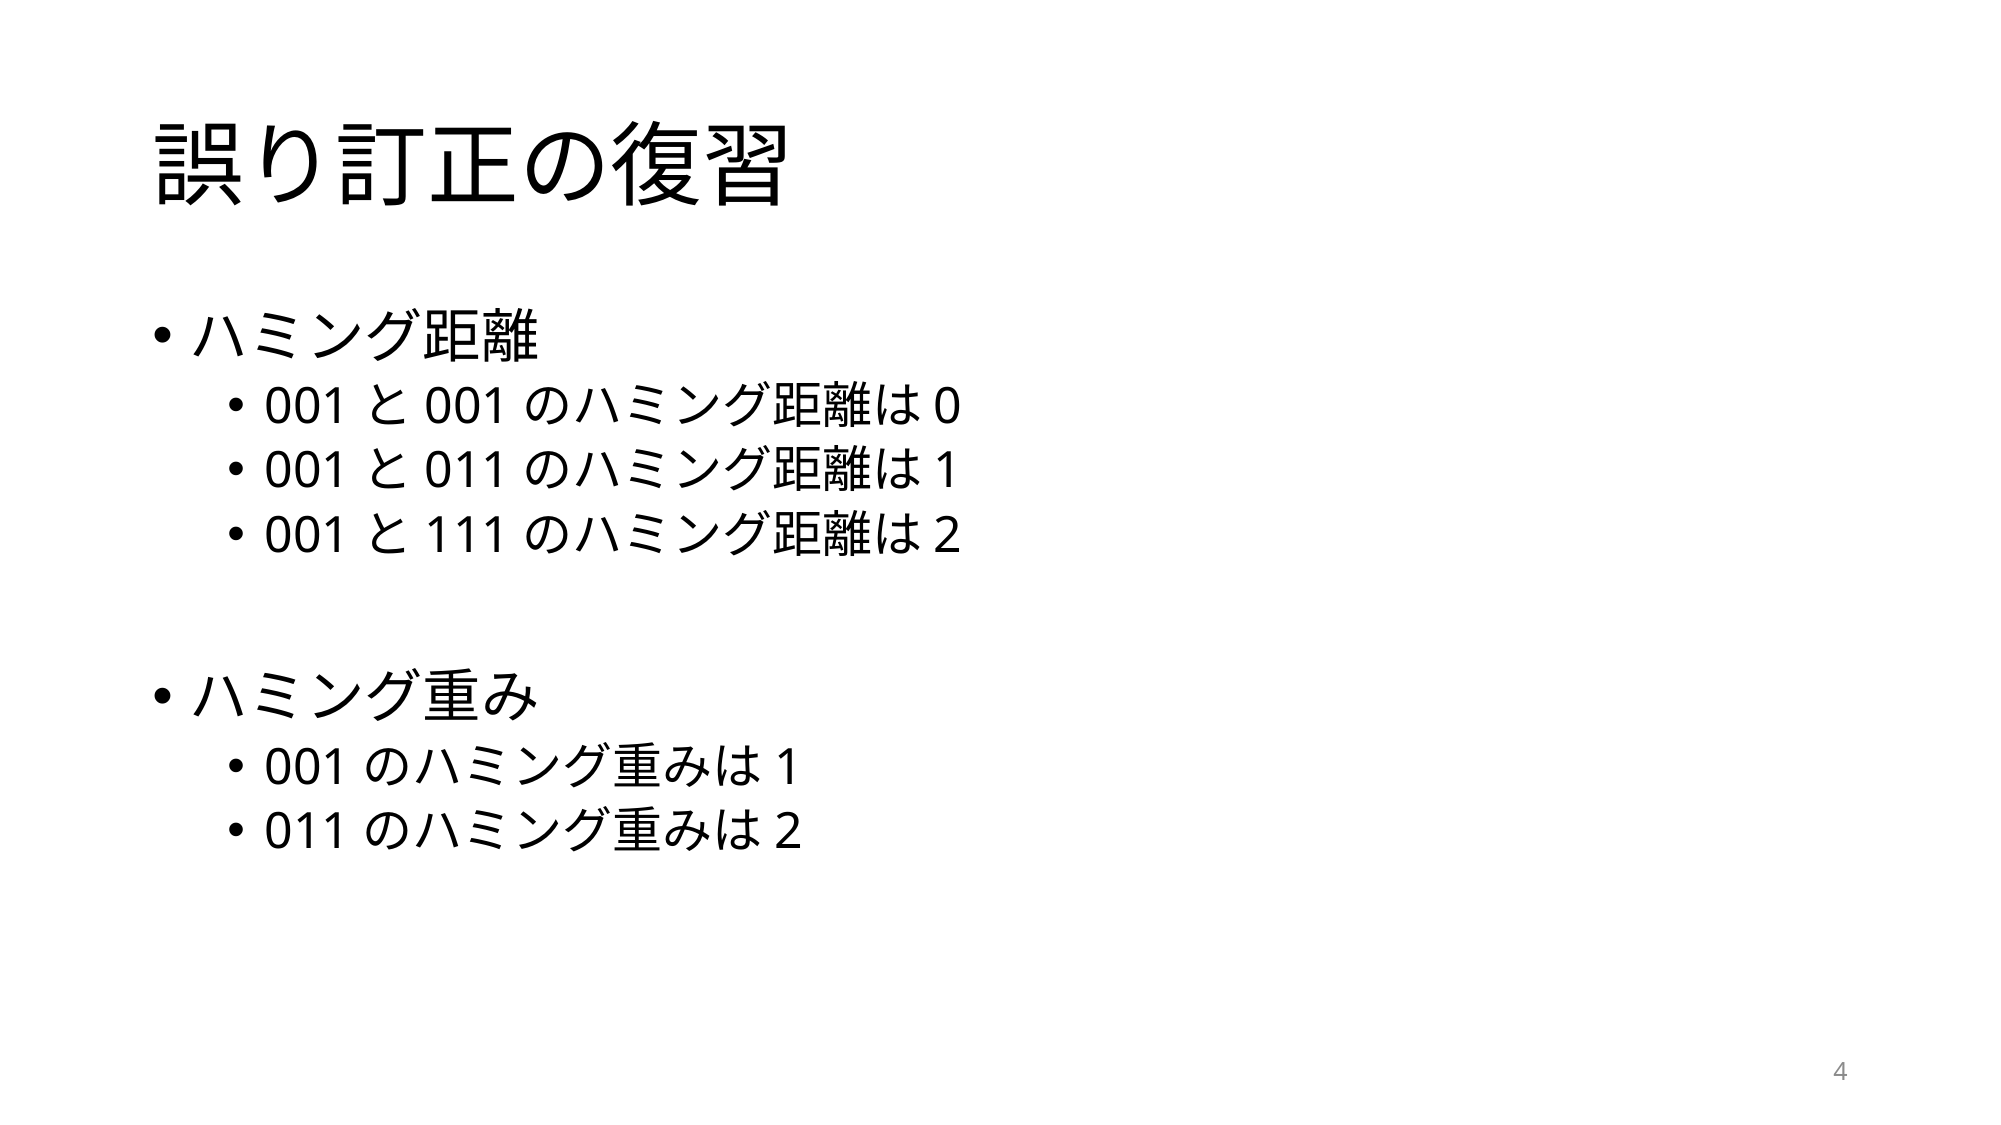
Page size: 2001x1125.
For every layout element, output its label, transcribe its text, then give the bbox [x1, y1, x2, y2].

list ハミング距離 001と001のハミング距離は0 001と011のハミング距離は1 001と111のハミング距離は2 ハミング重み 001のハミング重みは1 011のハミング重みは2 [137, 299, 1863, 1014]
title 誤り訂正の復習 [137, 59, 1863, 278]
slide_number 4 [1412, 1042, 1863, 1103]
